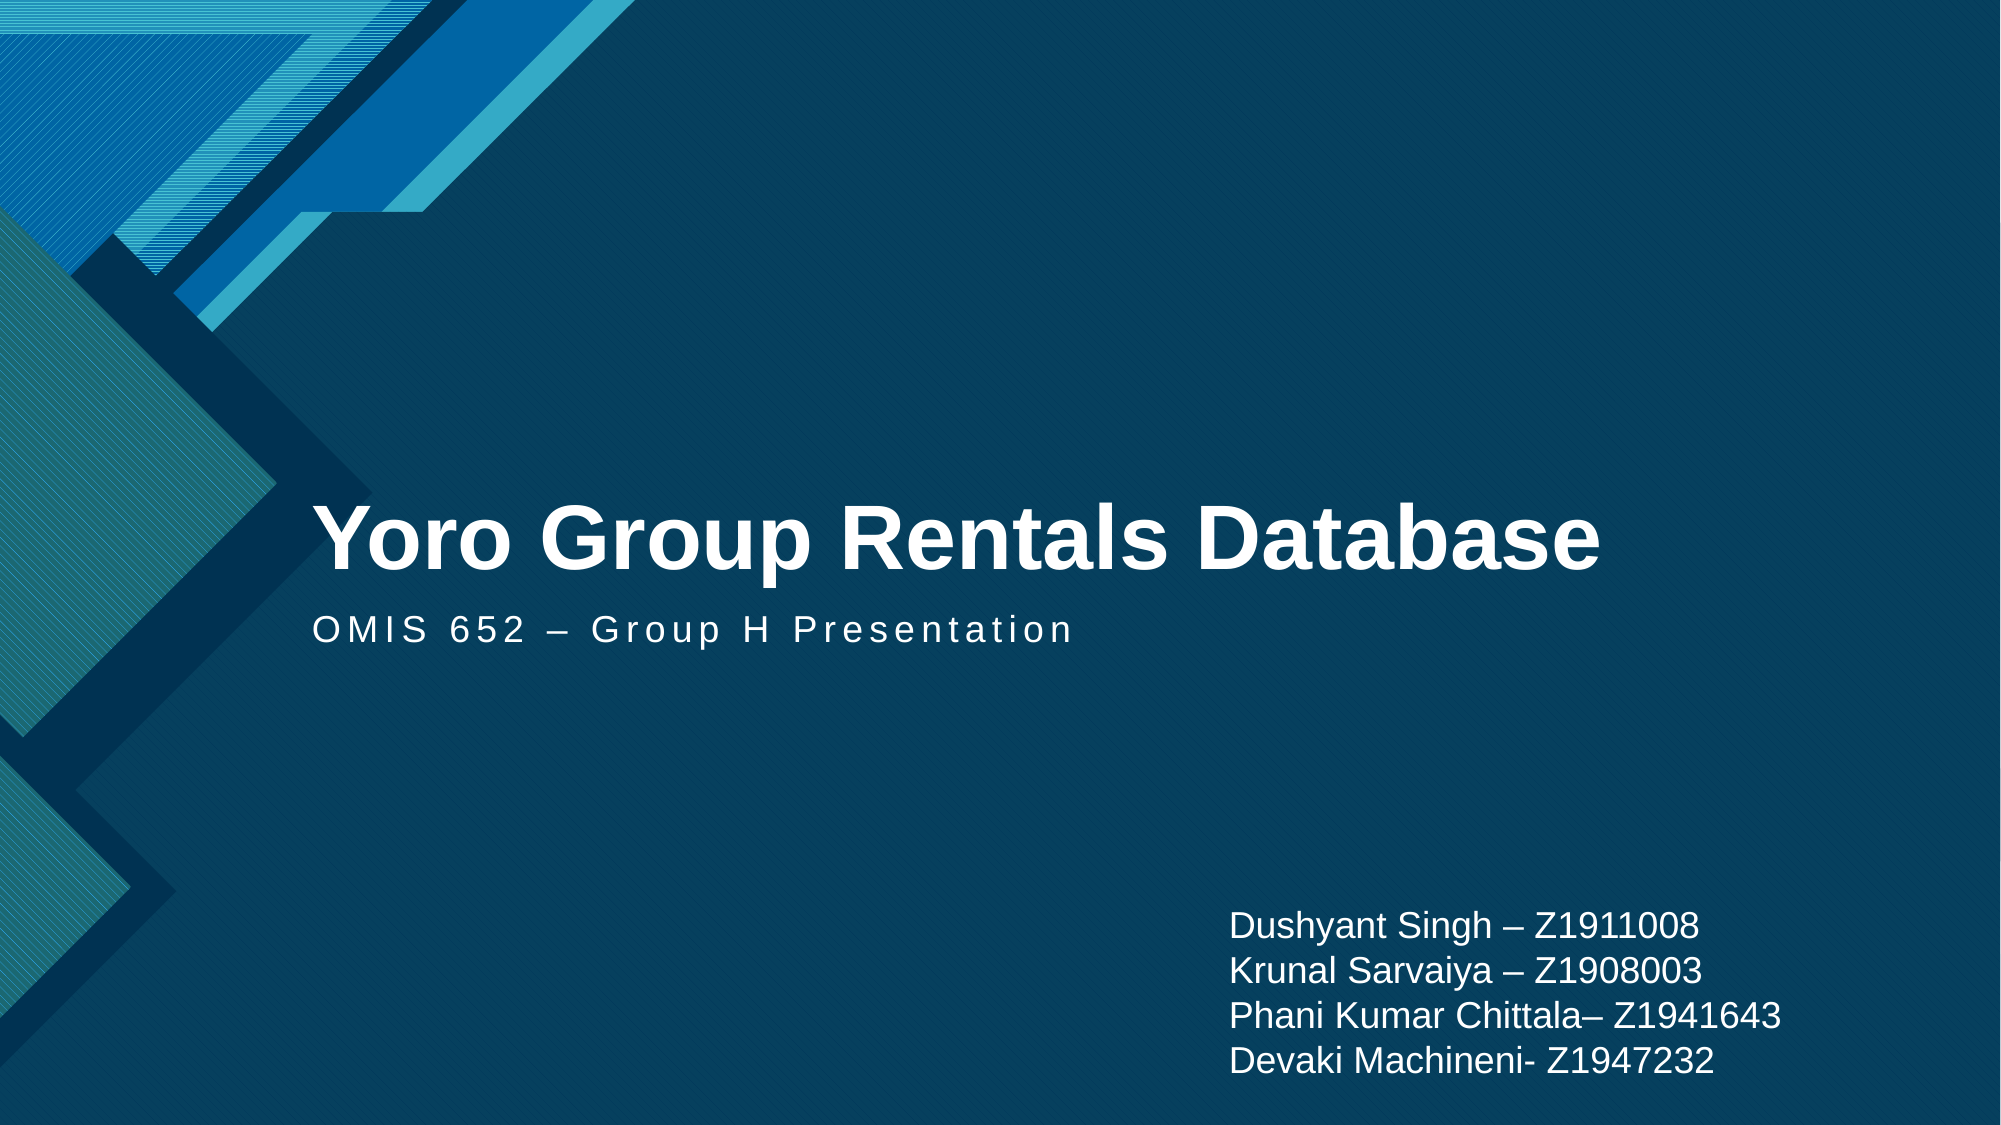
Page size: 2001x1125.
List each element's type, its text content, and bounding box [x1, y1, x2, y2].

title Yoro Group Rentals Database [296, 393, 1804, 597]
subtitle OMIS 652 – Group H Presentation [296, 602, 1458, 746]
text_box Dushyant Singh – Z1911008 Krunal Sarvaiya – Z1908003 Phani Kumar Chittala– Z1941643 Devaki Machineni- Z1947232 [1213, 893, 1924, 1089]
